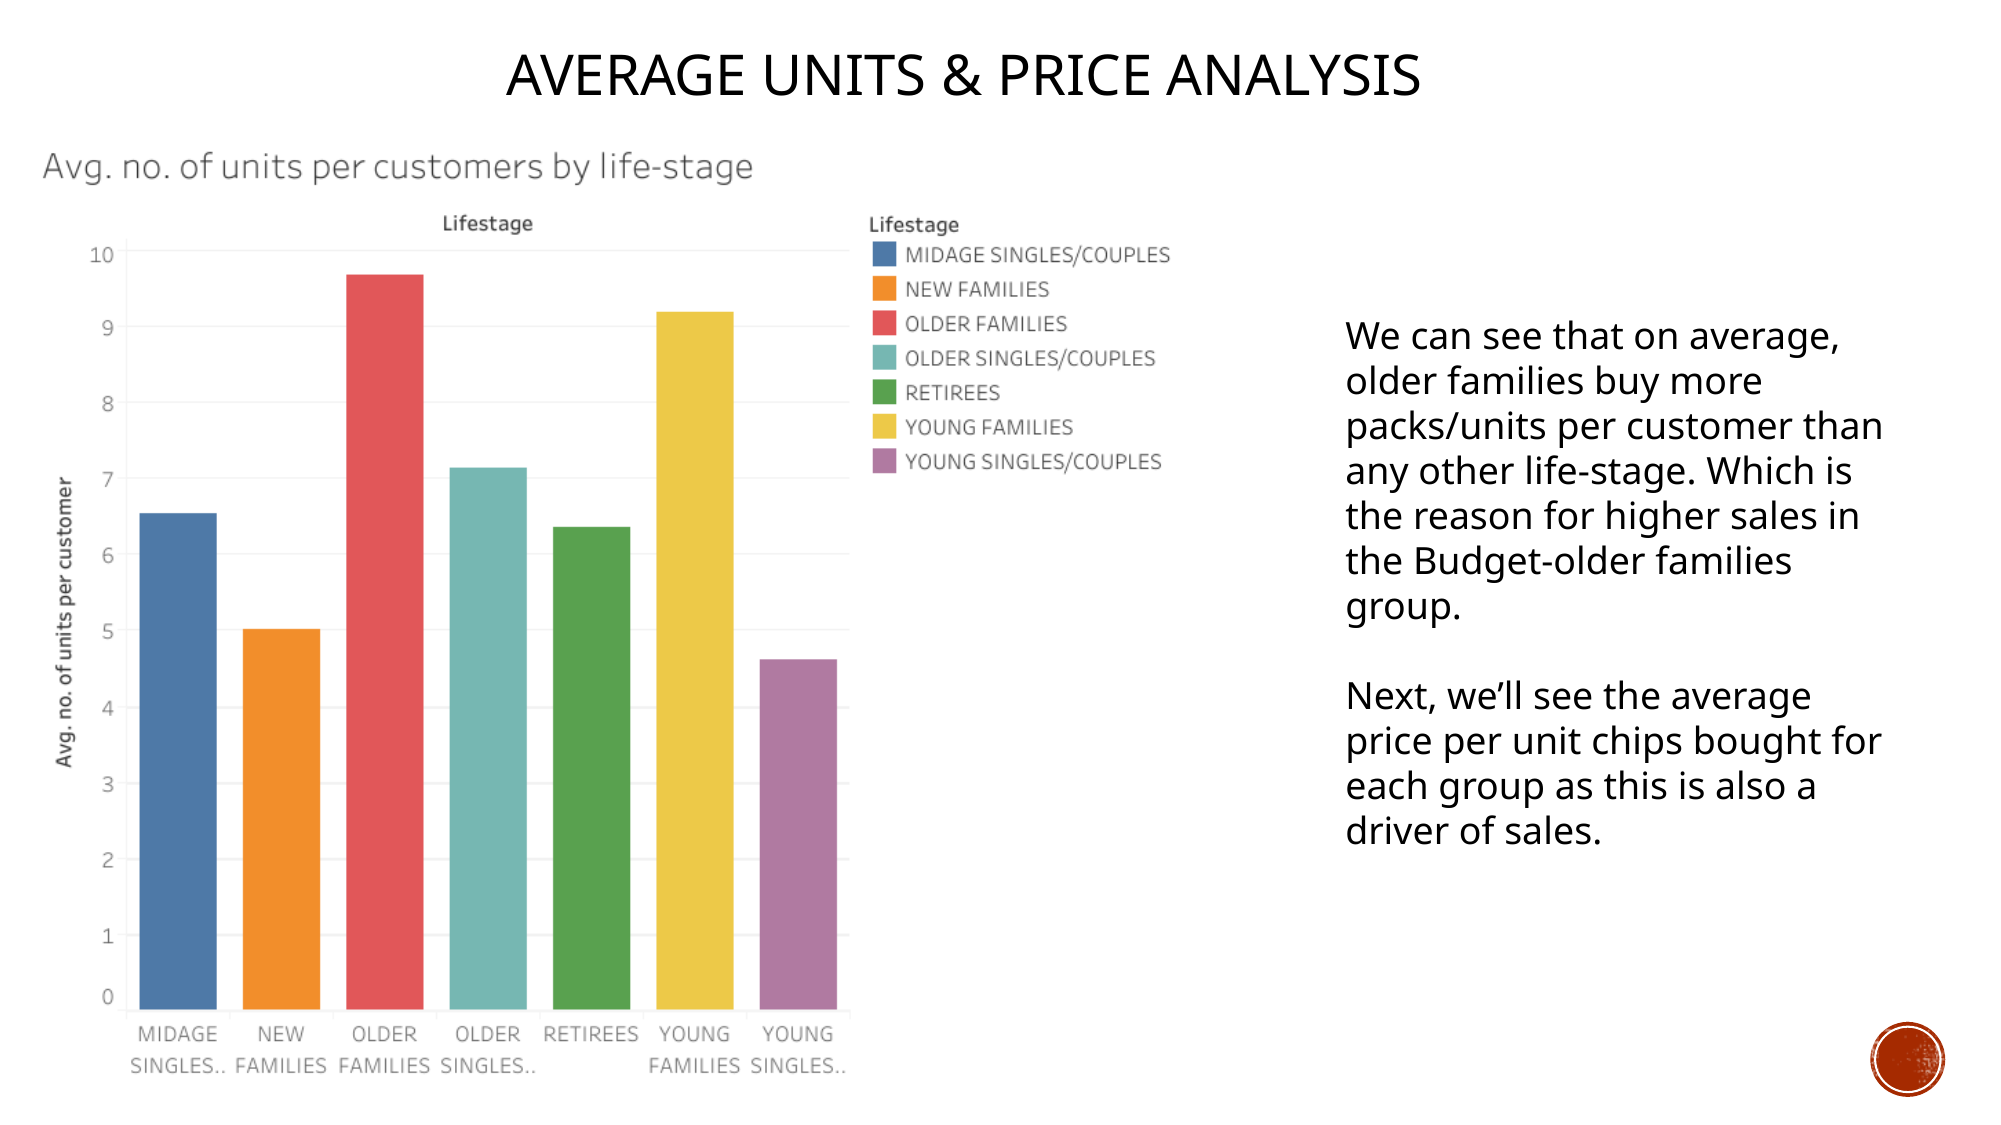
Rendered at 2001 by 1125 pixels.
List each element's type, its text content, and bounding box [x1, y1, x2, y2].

title Average units & price analysis [488, 24, 1441, 131]
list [39, 134, 1177, 1078]
text_box We can see that on average, older families buy more packs/units per customer than any other life-stage. Which is the reason for higher sales in the Budget-older families group. Next, we’ll see the average price per unit chips bought for each group as this is also a driver of sales. [1330, 304, 1915, 860]
